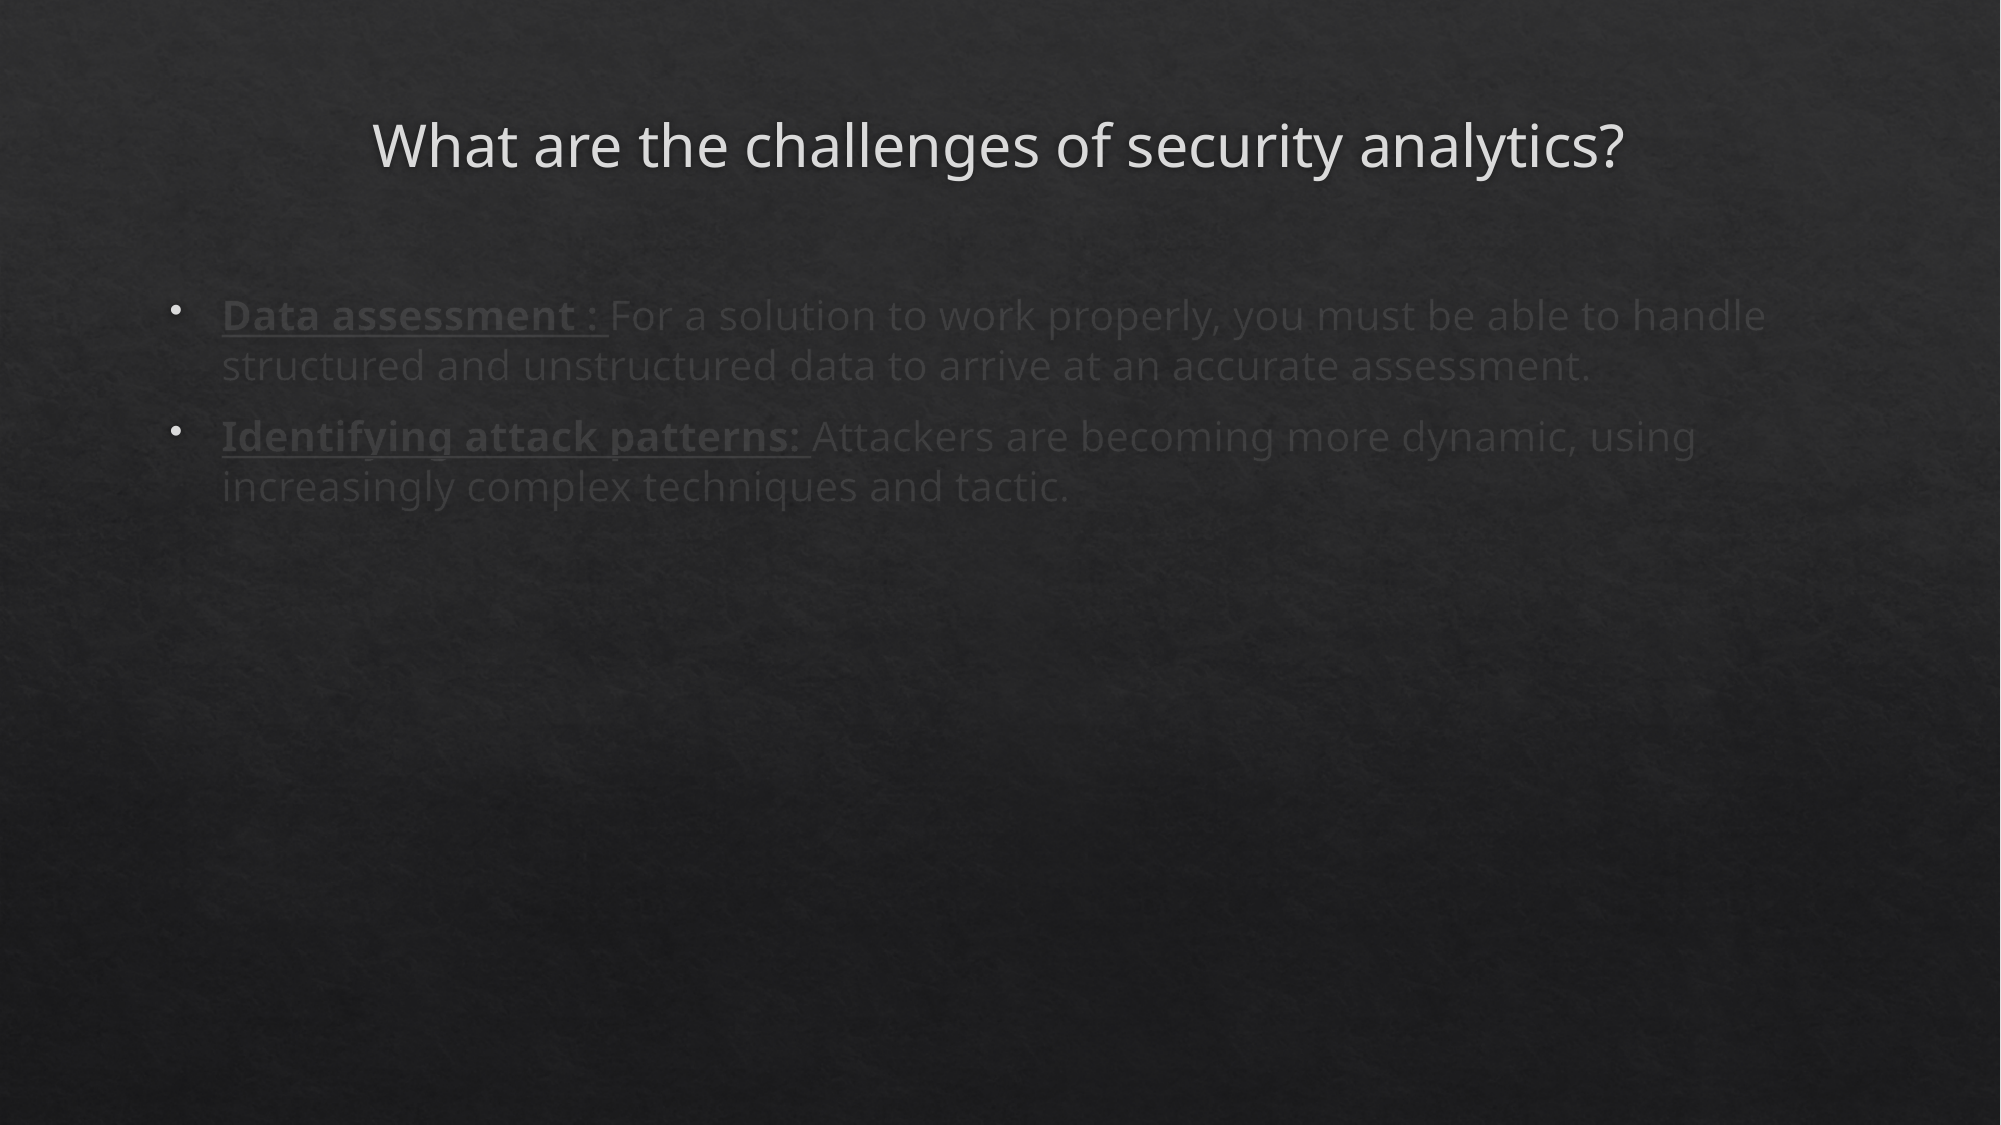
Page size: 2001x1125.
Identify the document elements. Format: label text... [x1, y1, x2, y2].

title What are the challenges of security analytics? [149, 99, 1849, 260]
list Data assessment : For a solution to work properly, you must be able to handle structured and unstructured data to arrive at an accurate assessment. Identifying attack patterns: Attackers are becoming more dynamic, using increasingly complex techniques and tactic. [149, 281, 1849, 950]
